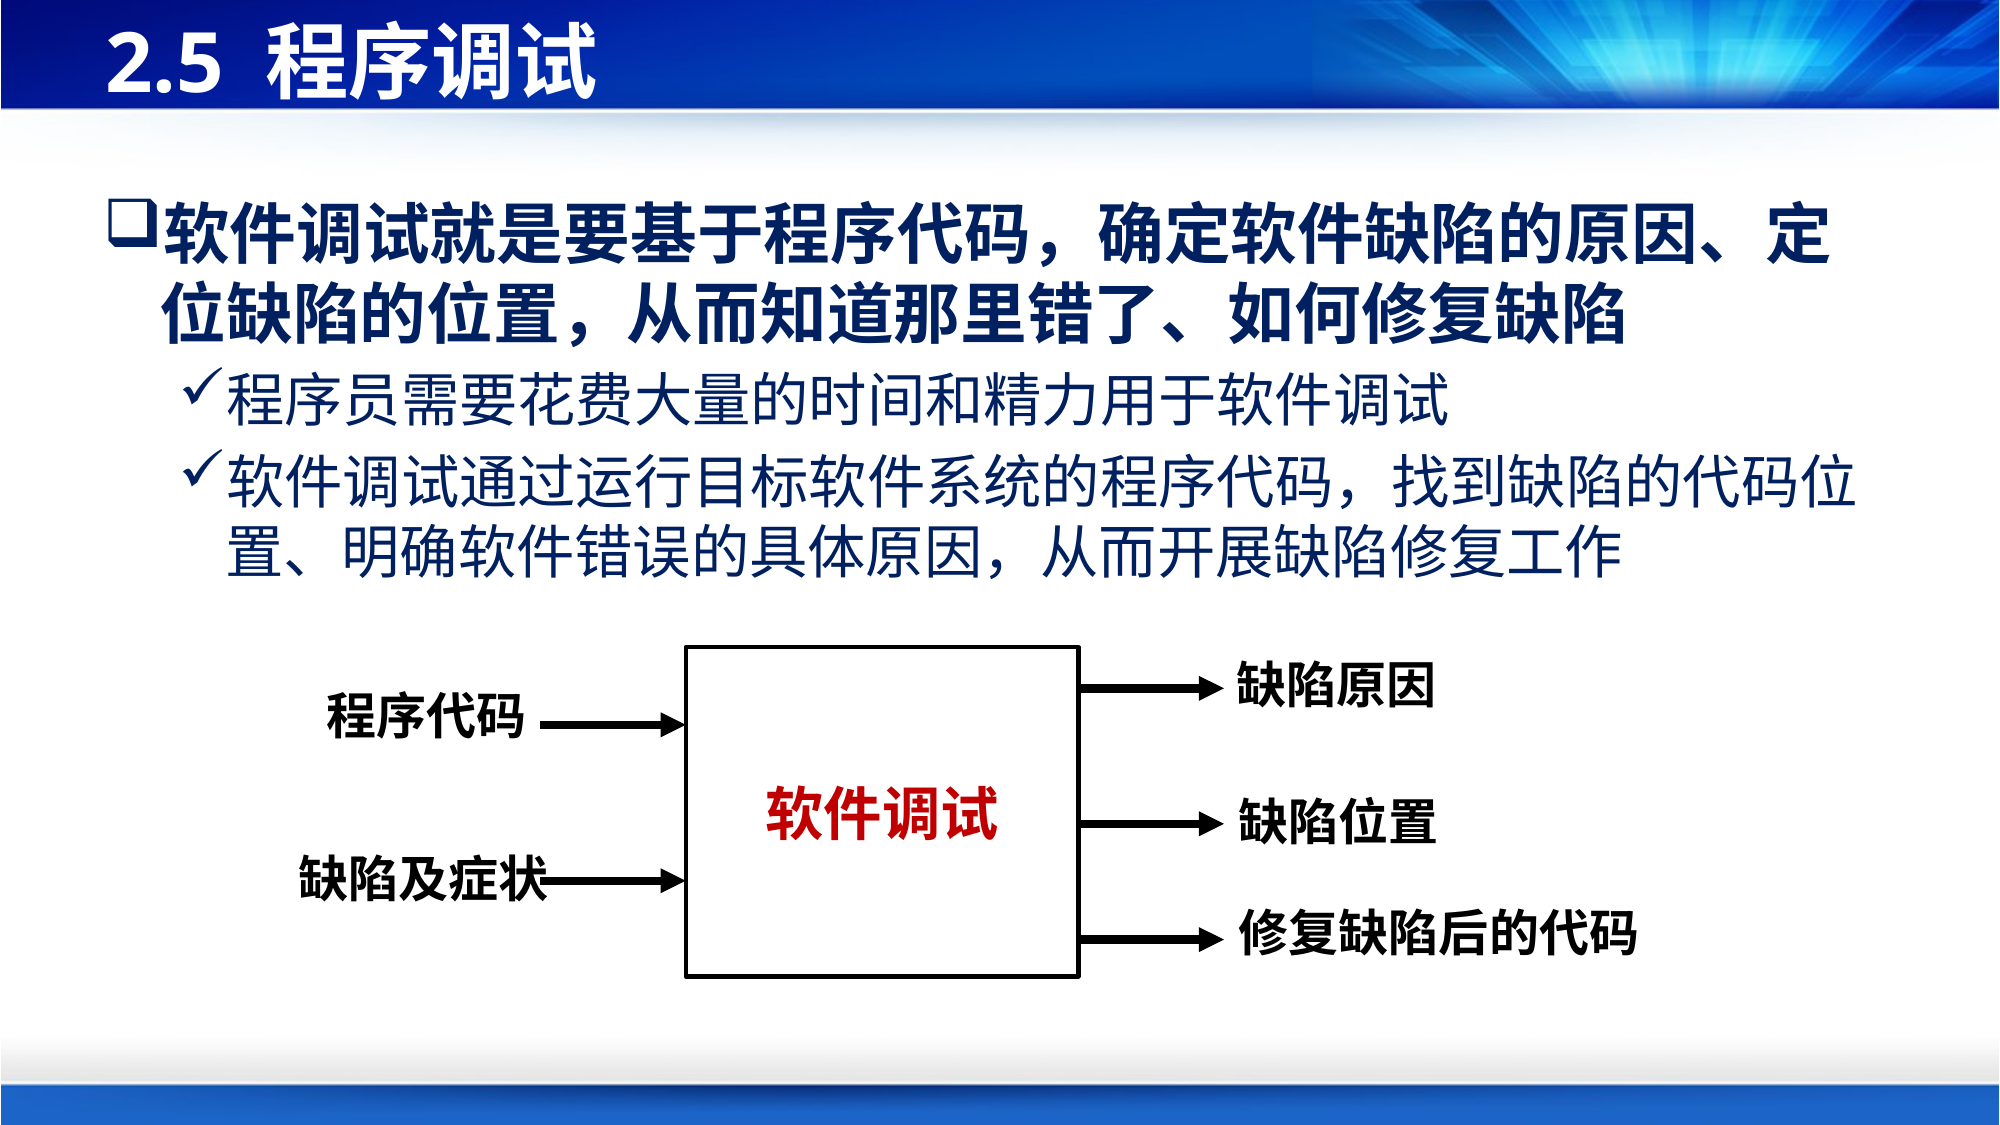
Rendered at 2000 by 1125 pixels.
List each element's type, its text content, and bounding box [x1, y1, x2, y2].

list 软件调试就是要基于程序代码，确定软件缺陷的原因、定位缺陷的位置，从而知道那里错了、如何修复缺陷 程序员需要花费大量的时间和精力用于软件调试 软件调试通过运行目标软件系统的程序代码，找到缺陷的代码位置、明确软件错误的具体原因，从而开展缺陷修复工作 [88, 184, 1880, 1012]
picture [1, 0, 1999, 1125]
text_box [166, 621, 1601, 1011]
title 2.5 程序调试 [90, 1, 1880, 118]
